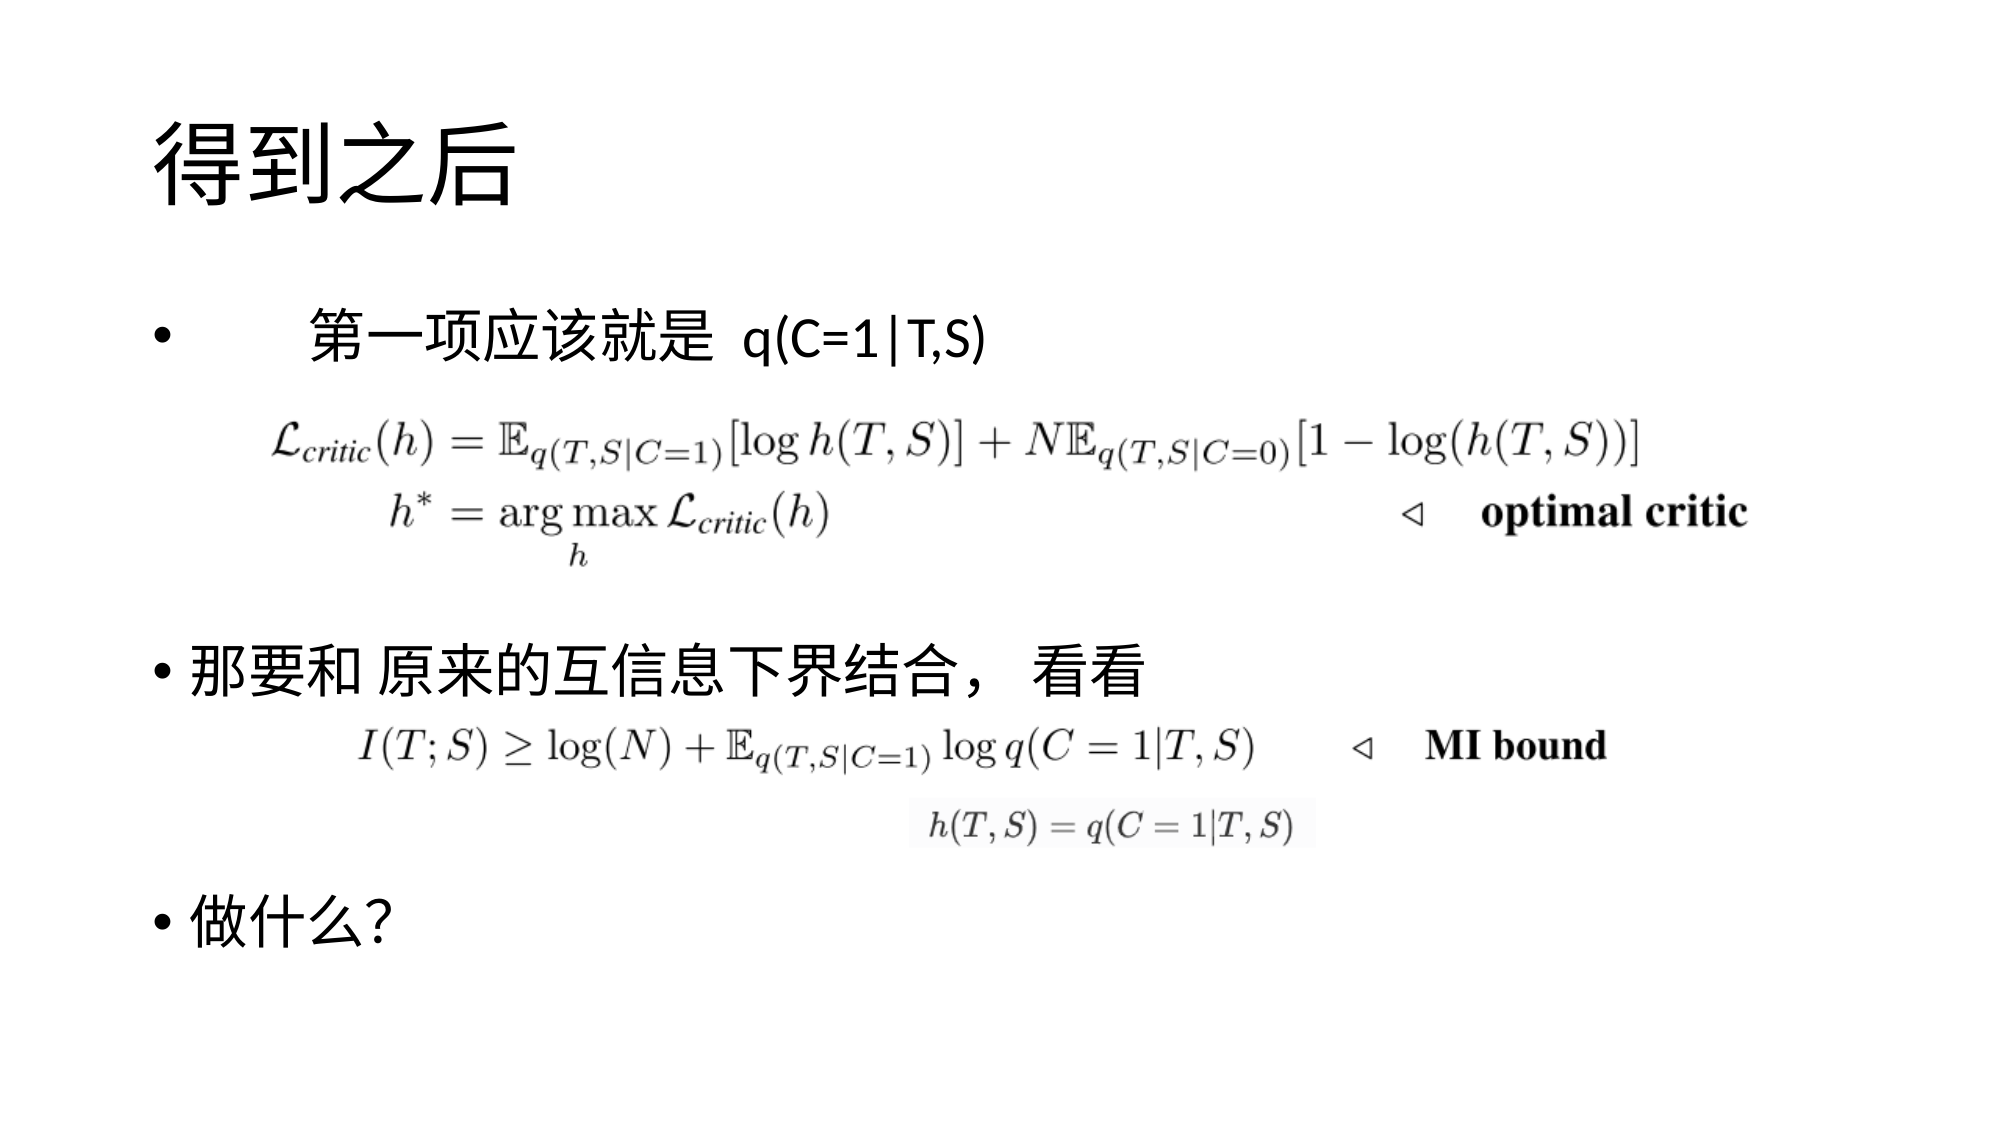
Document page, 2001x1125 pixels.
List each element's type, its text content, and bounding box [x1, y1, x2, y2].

picture [347, 710, 1640, 870]
list 第一项应该就是 q(C=1|T,S) 那要和 原来的互信息下界结合， 看看 做什么？ [137, 299, 1863, 1014]
picture [253, 400, 1789, 581]
